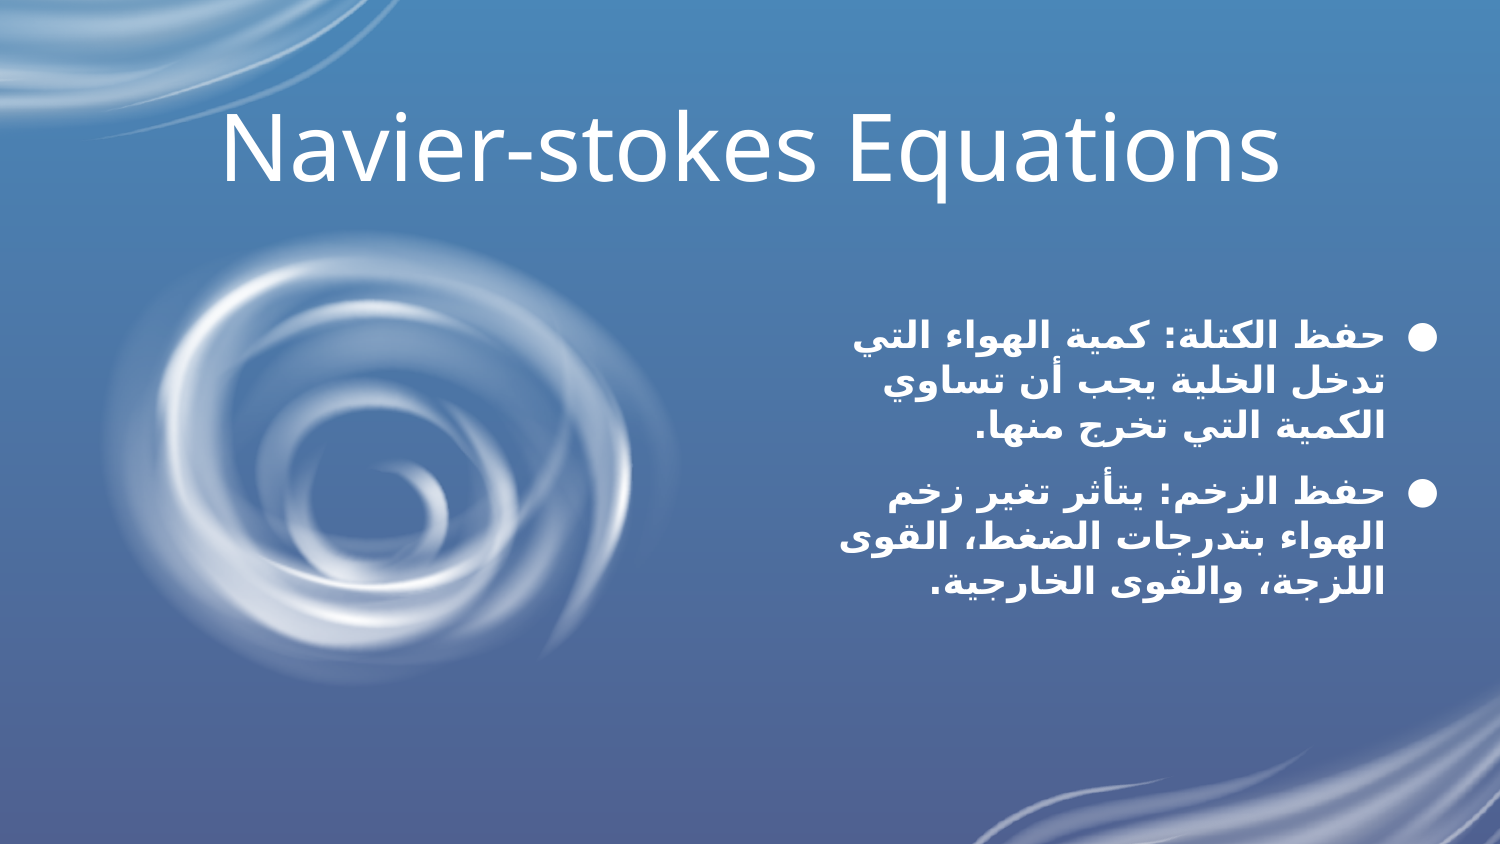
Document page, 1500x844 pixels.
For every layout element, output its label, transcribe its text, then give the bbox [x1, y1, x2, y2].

title Navier-stokes Equations [118, 72, 1383, 195]
picture [0, 0, 648, 199]
picture [961, 538, 1500, 844]
picture [97, 227, 686, 691]
subtitle حفظ الكتلة: كمية الهواء التي تدخل الخلية يجب أن تساوي الكمية التي تخرج منها. حفظ الزخم: يتأثر تغير زخم الهواء بتدرجات الضغط، القوى اللزجة، والقوى الخارجية. [772, 295, 1477, 673]
